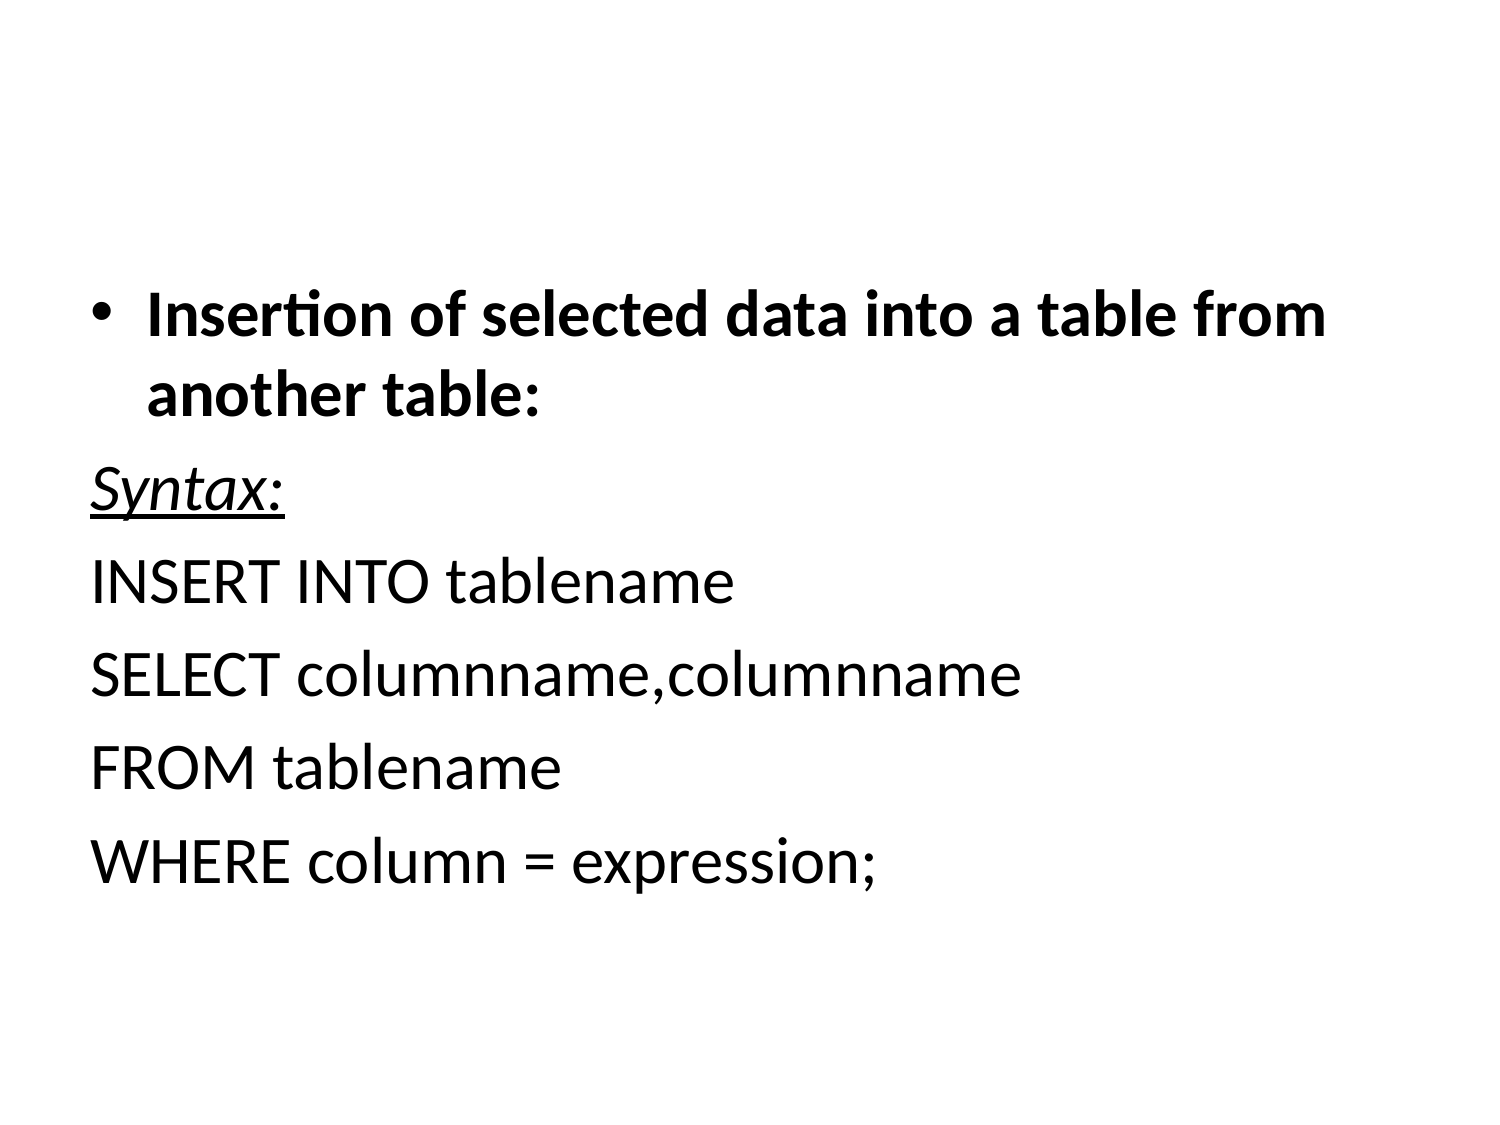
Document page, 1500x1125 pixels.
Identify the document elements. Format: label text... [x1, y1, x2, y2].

list Insertion of selected data into a table from another table: Syntax: INSERT INTO tablename SELECT columnname,columnname FROM tablename WHERE column = expression; [75, 262, 1425, 1005]
